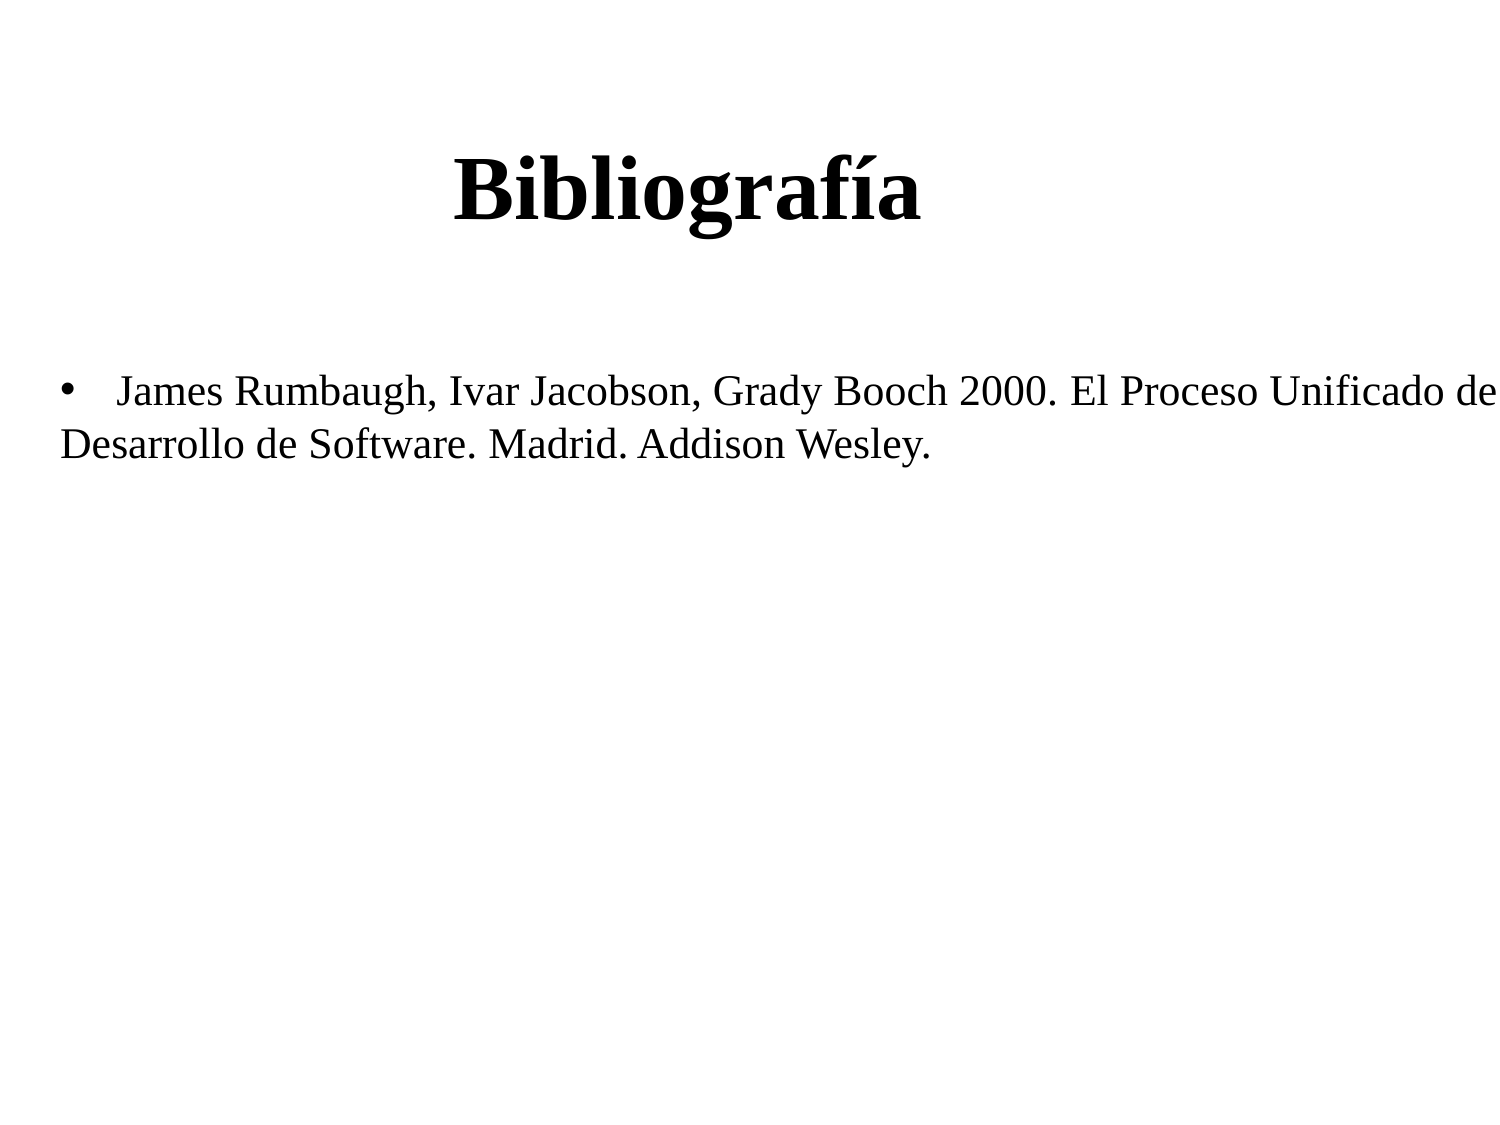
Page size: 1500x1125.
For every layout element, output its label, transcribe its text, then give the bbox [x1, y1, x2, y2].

text_box Bibliografía [438, 121, 938, 246]
text_box James Rumbaugh, Ivar Jacobson, Grady Booch 2000. El Proceso Unificado de Desarrollo de Software. Madrid. Addison Wesley. [45, 354, 1500, 475]
